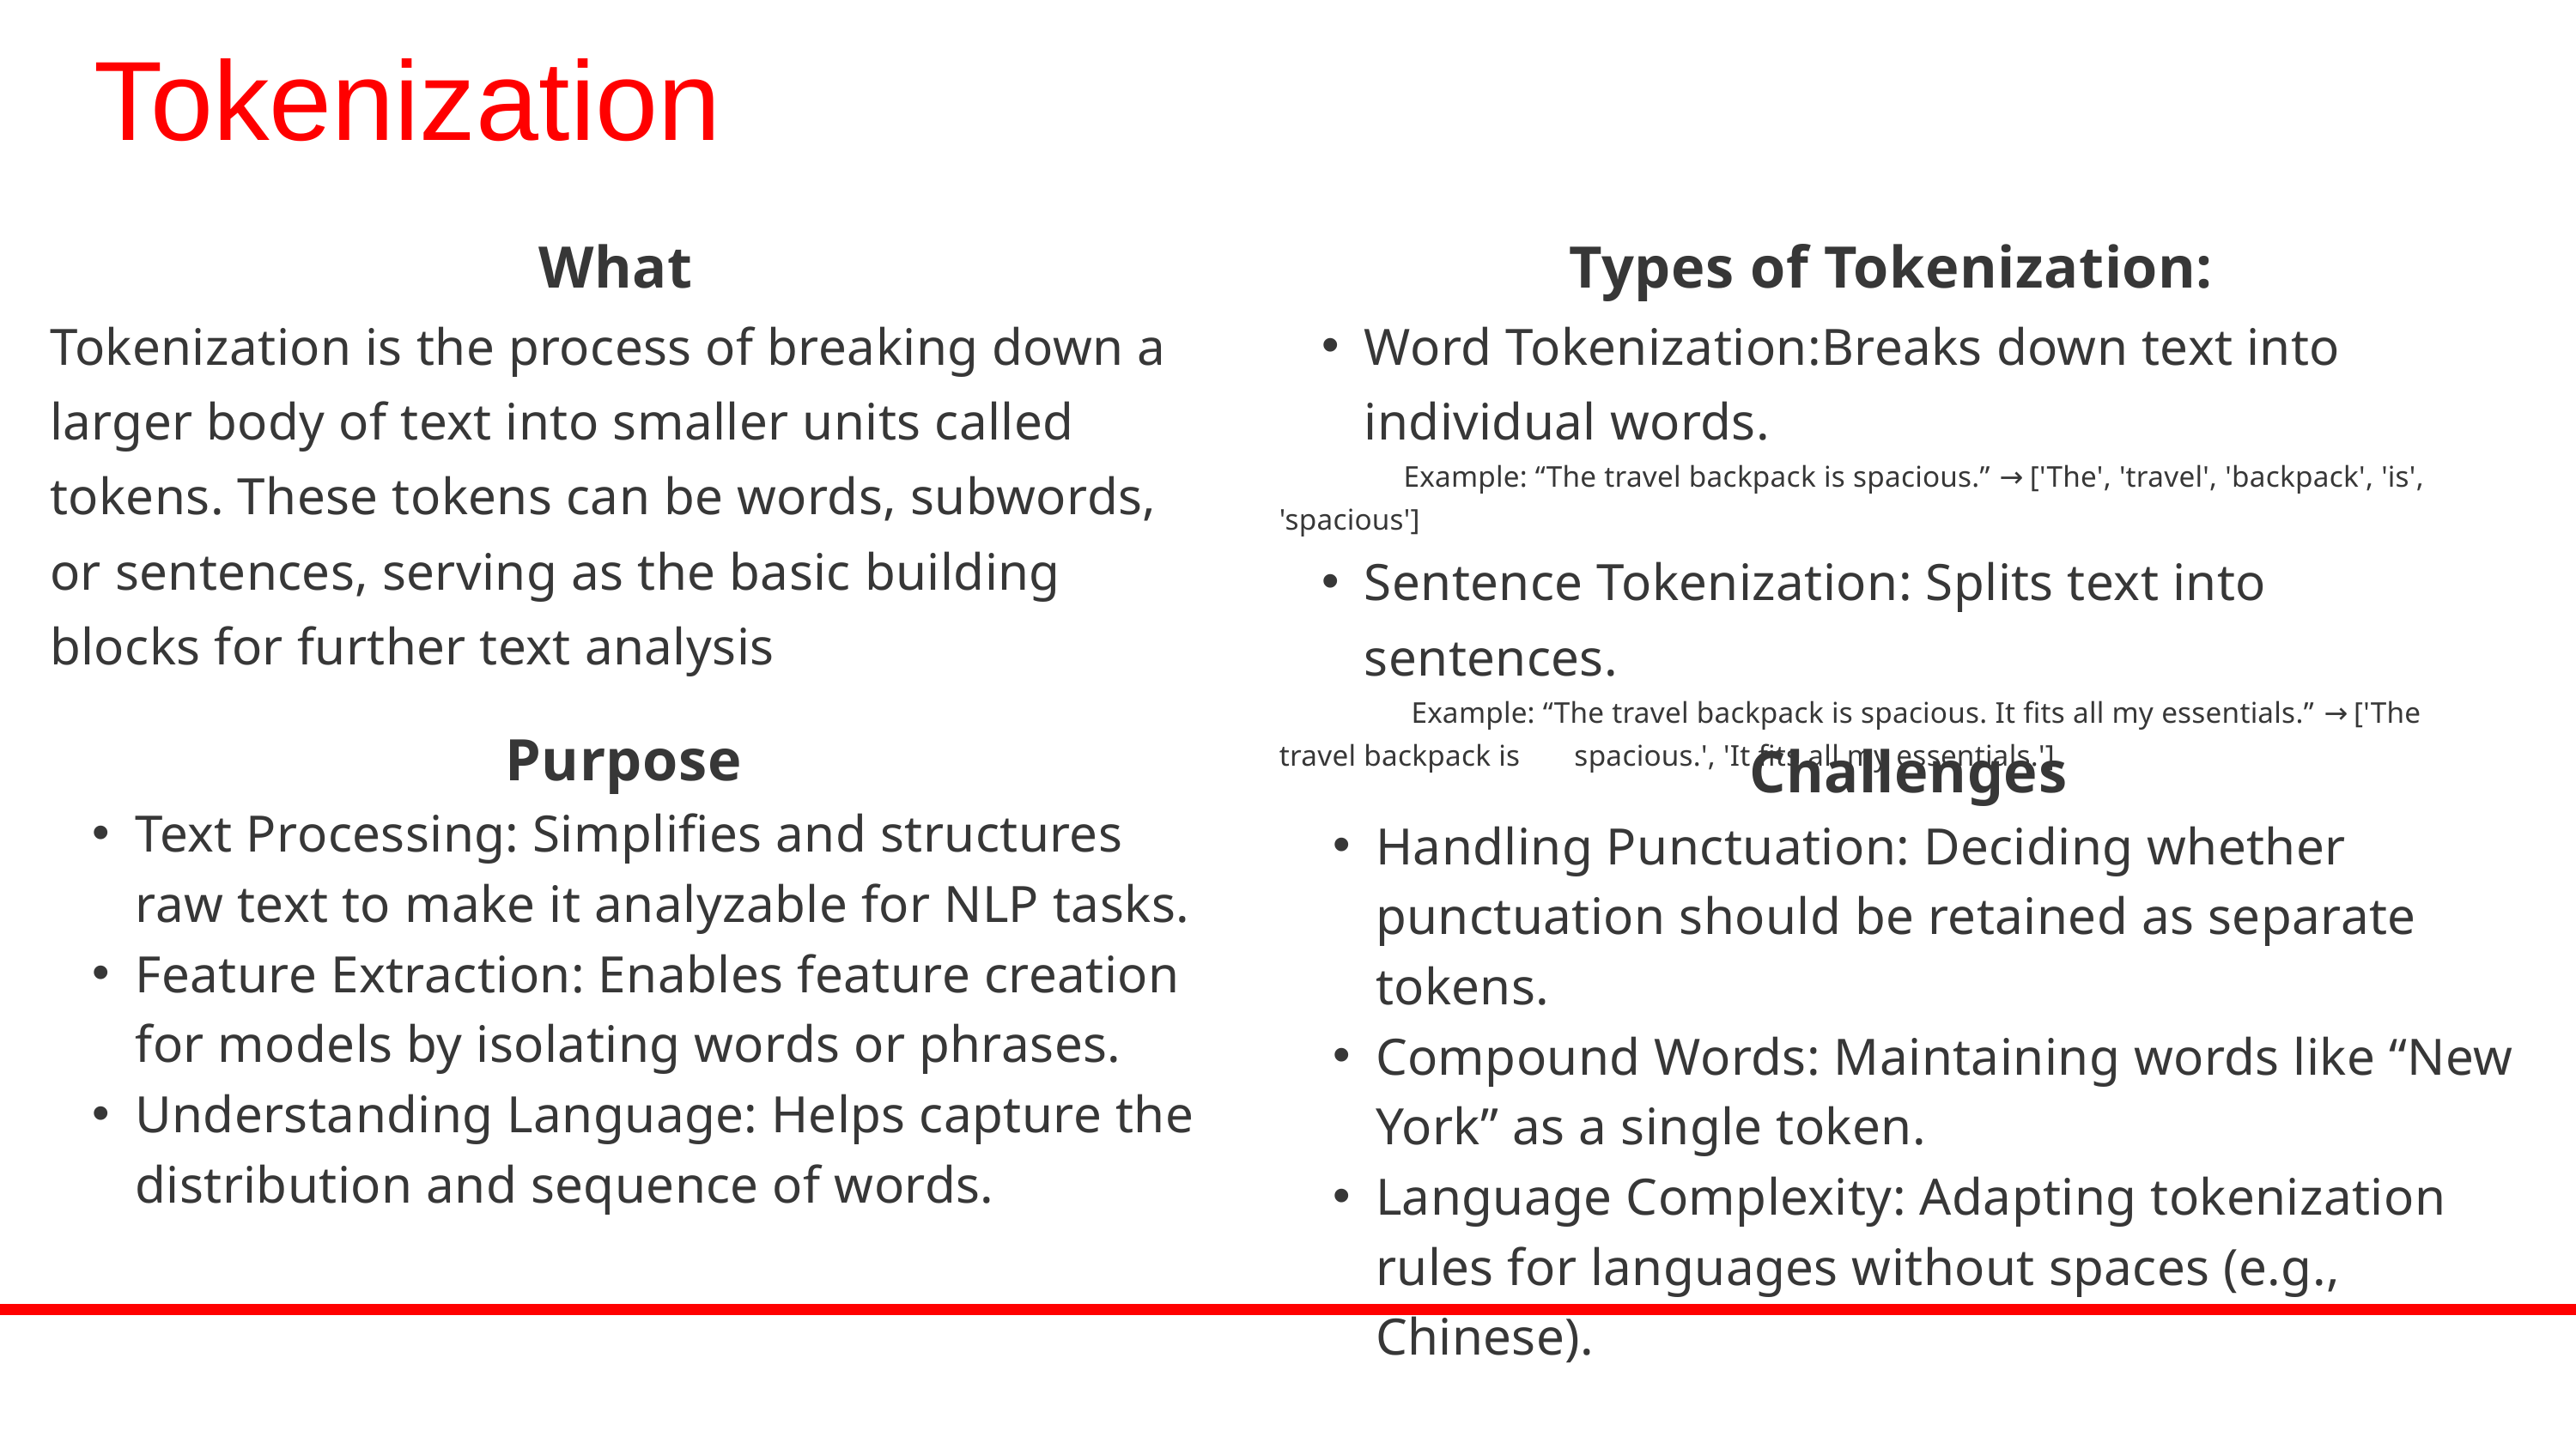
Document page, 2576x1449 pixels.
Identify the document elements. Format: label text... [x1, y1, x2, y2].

text_box Tokenization [94, 40, 846, 163]
text_box Purpose Text Processing: Simplifies and structures raw text to make it analyzable for NLP tasks. Feature Extraction: Enables feature creation for models by isolating words or phrases. Understanding Language: Helps capture the distribution and sequence of words. [50, 723, 1197, 1213]
text_box Types of Tokenization: Word Tokenization:Breaks down text into individual words. Example: “The travel backpack is spacious.” → ['The', 'travel', 'backpack', 'is', 'spacious'] Sentence Tokenization: Splits text into sentences. Example: “The travel backpack is spacious. It fits all my essentials.” → ['The travel backpack is spacious.', 'It fits all my essentials.'] [1279, 231, 2504, 772]
text_box Challenges Handling Punctuation: Deciding whether punctuation should be retained as separate tokens. Compound Words: Maintaining words like “New York” as a single token. Language Complexity: Adapting tokenization rules for languages without spaces (e.g., Chinese). [1291, 1326, 2526, 1366]
text_box Challenges Handling Punctuation: Deciding whether punctuation should be retained as separate tokens. Compound Words: Maintaining words like “New York” as a single token. Language Complexity: Adapting tokenization rules for languages without spaces (e.g., Chinese). [1291, 735, 2526, 1300]
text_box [0, 1301, 2576, 1317]
text_box What Tokenization is the process of breaking down a larger body of text into smaller units called tokens. These tokens can be words, subwords, or sentences, serving as the basic building blocks for further text analysis [50, 231, 1197, 723]
